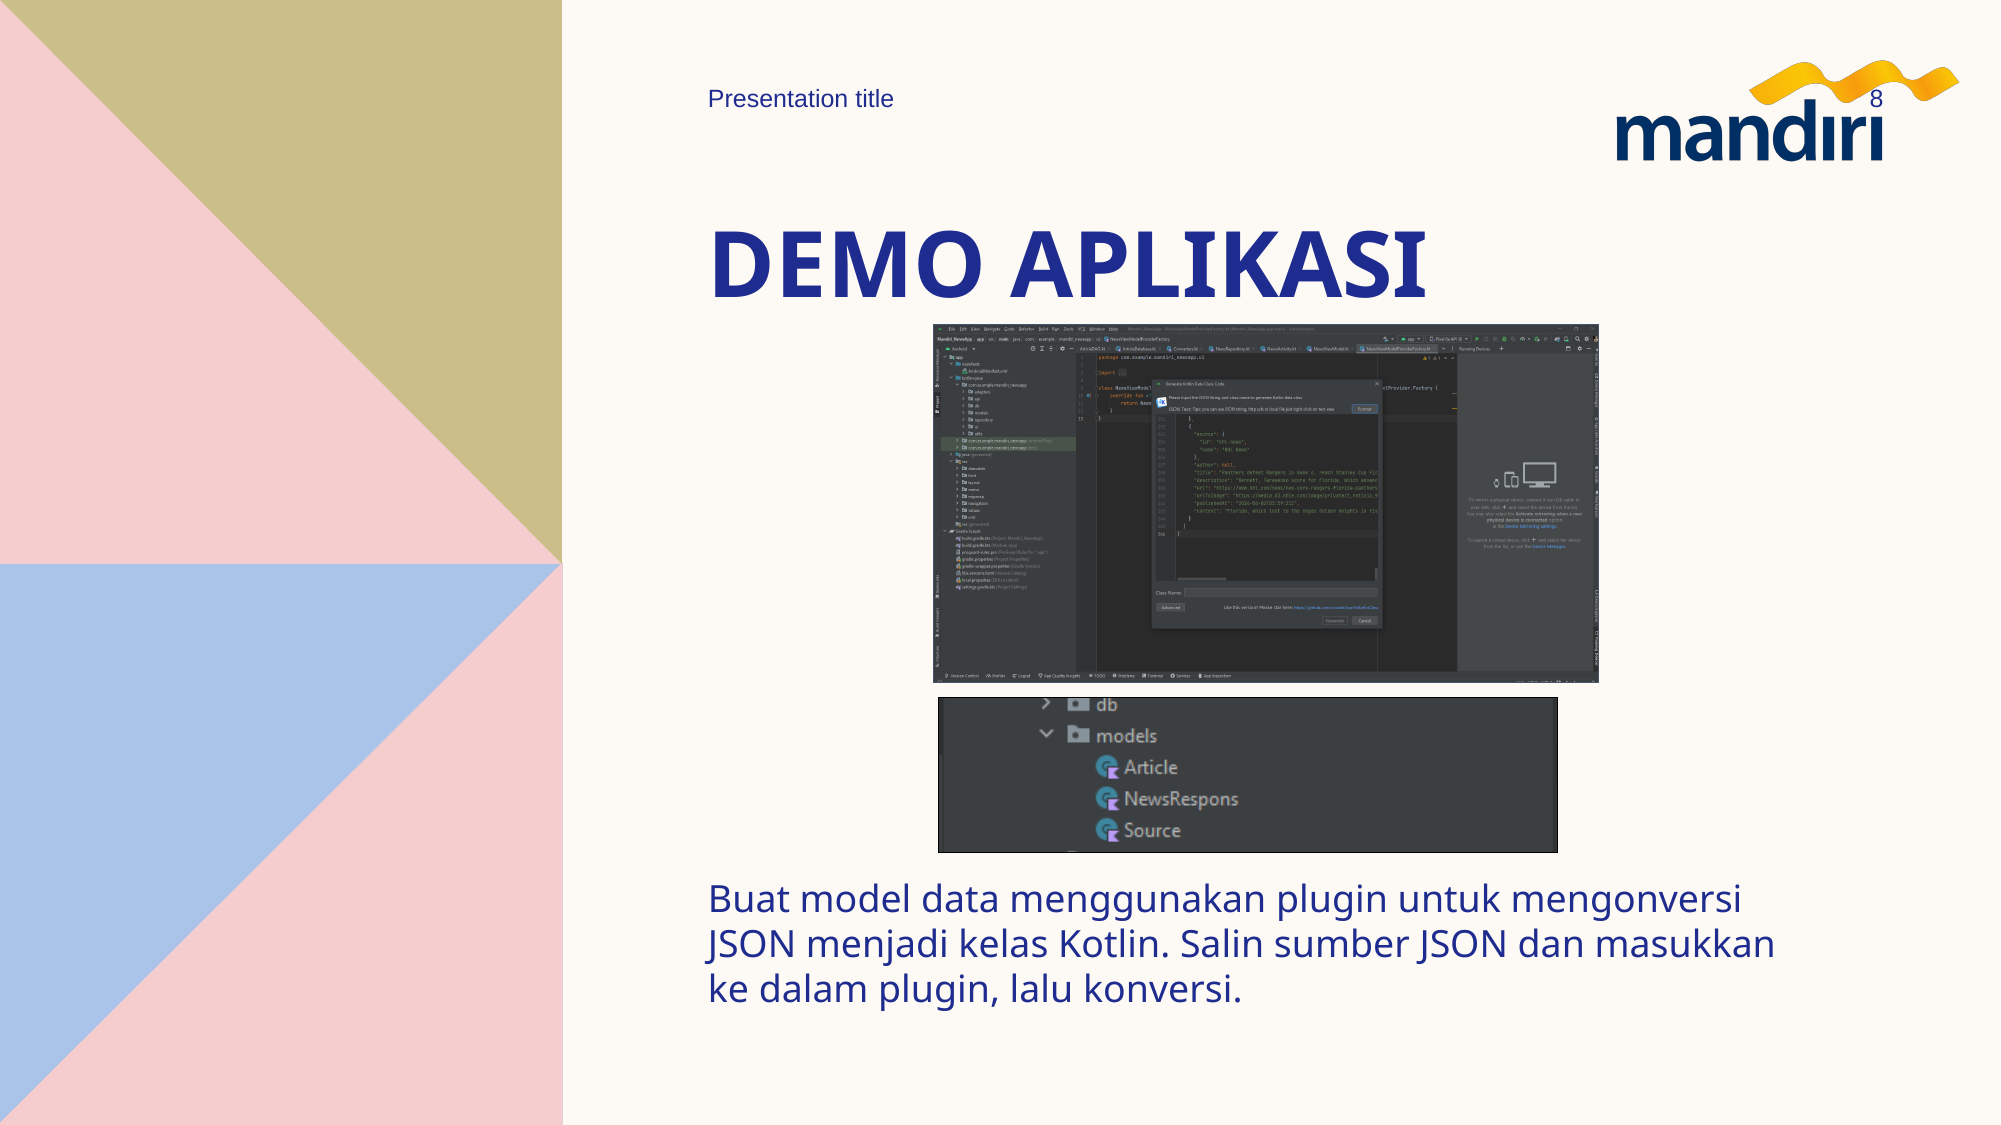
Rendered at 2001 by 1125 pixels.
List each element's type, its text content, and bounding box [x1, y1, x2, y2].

picture [932, 324, 1599, 683]
picture [938, 697, 1558, 853]
title DEMO APLIKASI [693, 198, 1803, 325]
picture [1613, 56, 1962, 168]
footer Presentation title [693, 75, 1218, 120]
list Buat model data menggunakan plugin untuk mengonversi JSON menjadi kelas Kotlin. Salin sumber JSON dan masukkan ke dalam plugin, lalu konversi. [693, 867, 1803, 972]
